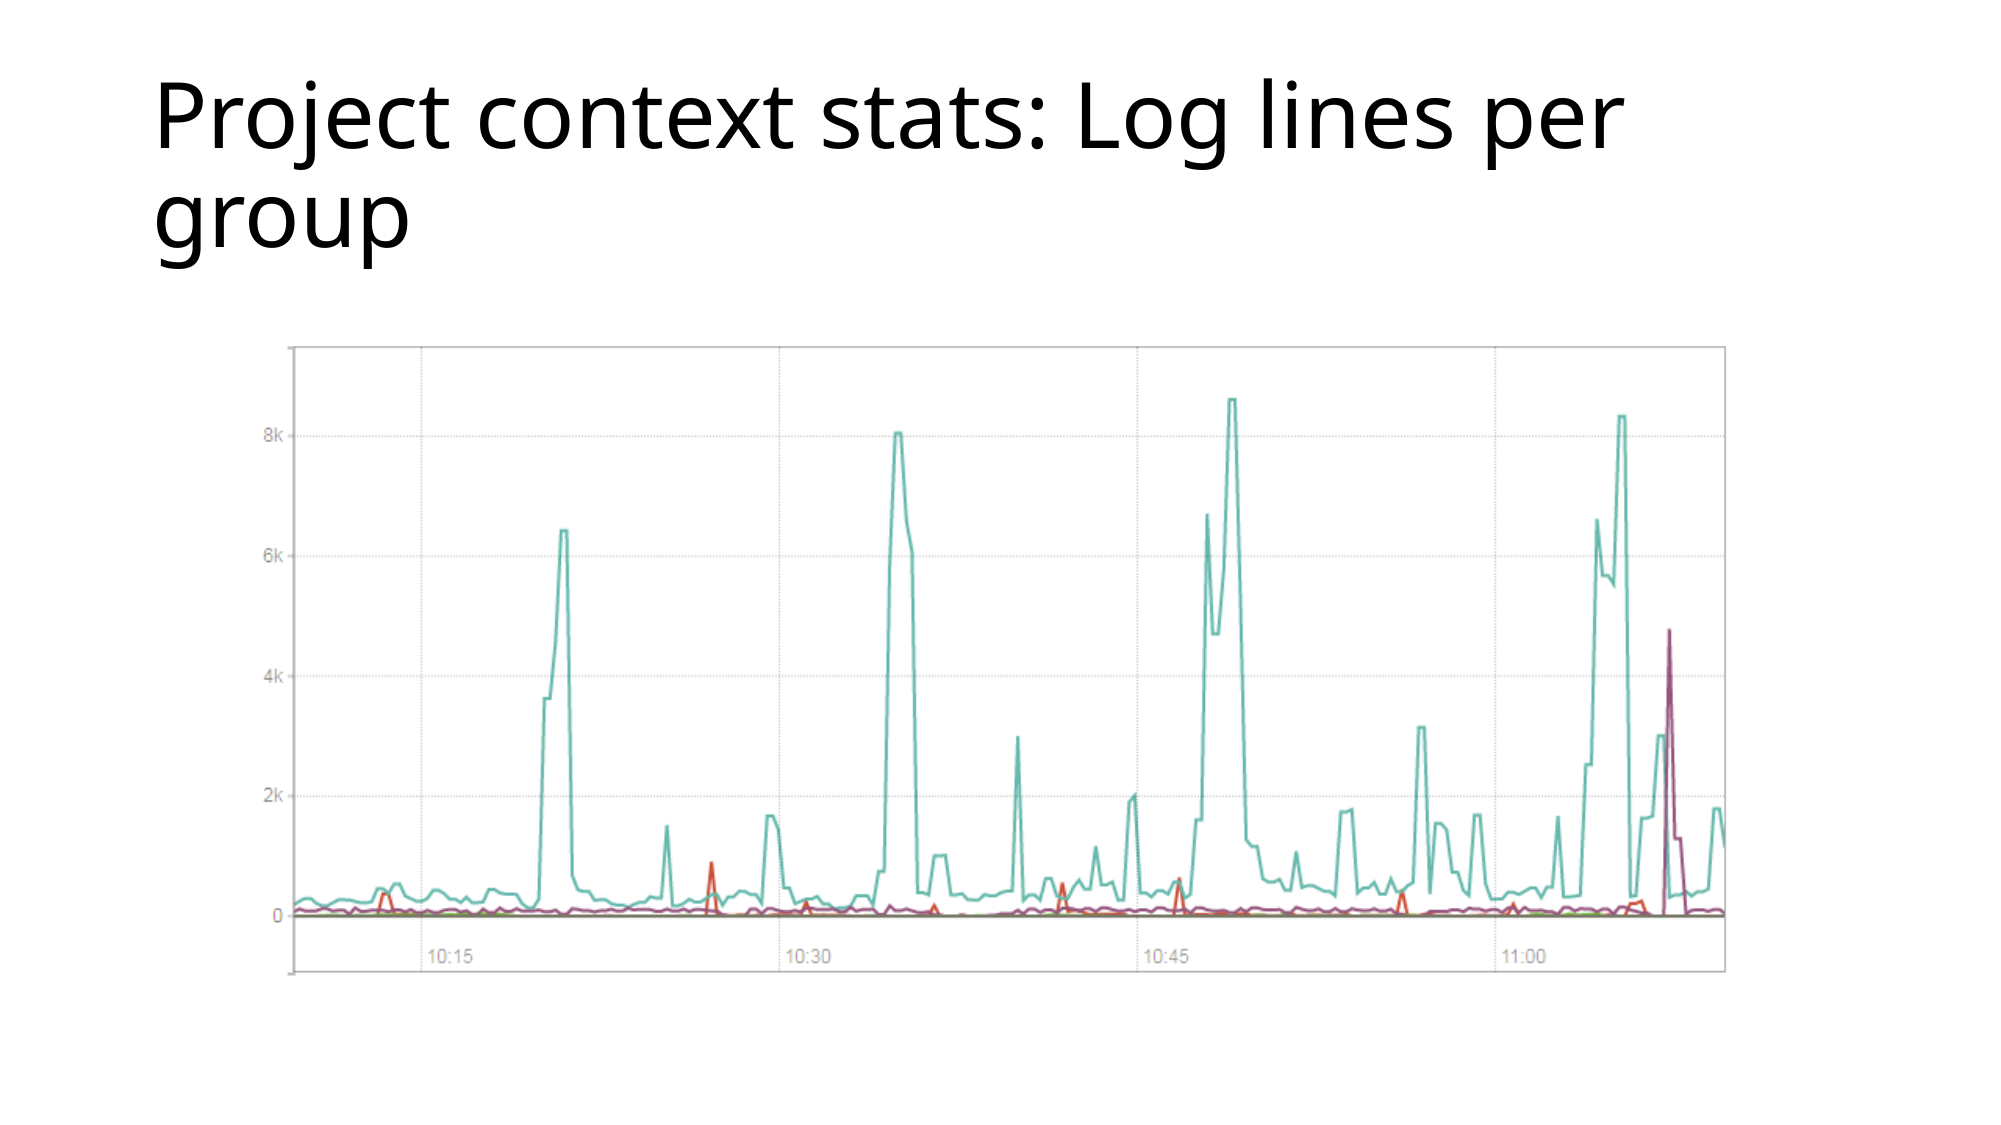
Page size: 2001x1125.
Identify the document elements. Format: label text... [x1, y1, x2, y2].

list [241, 334, 1759, 979]
title Project context stats: Log lines per group [137, 59, 1863, 278]
